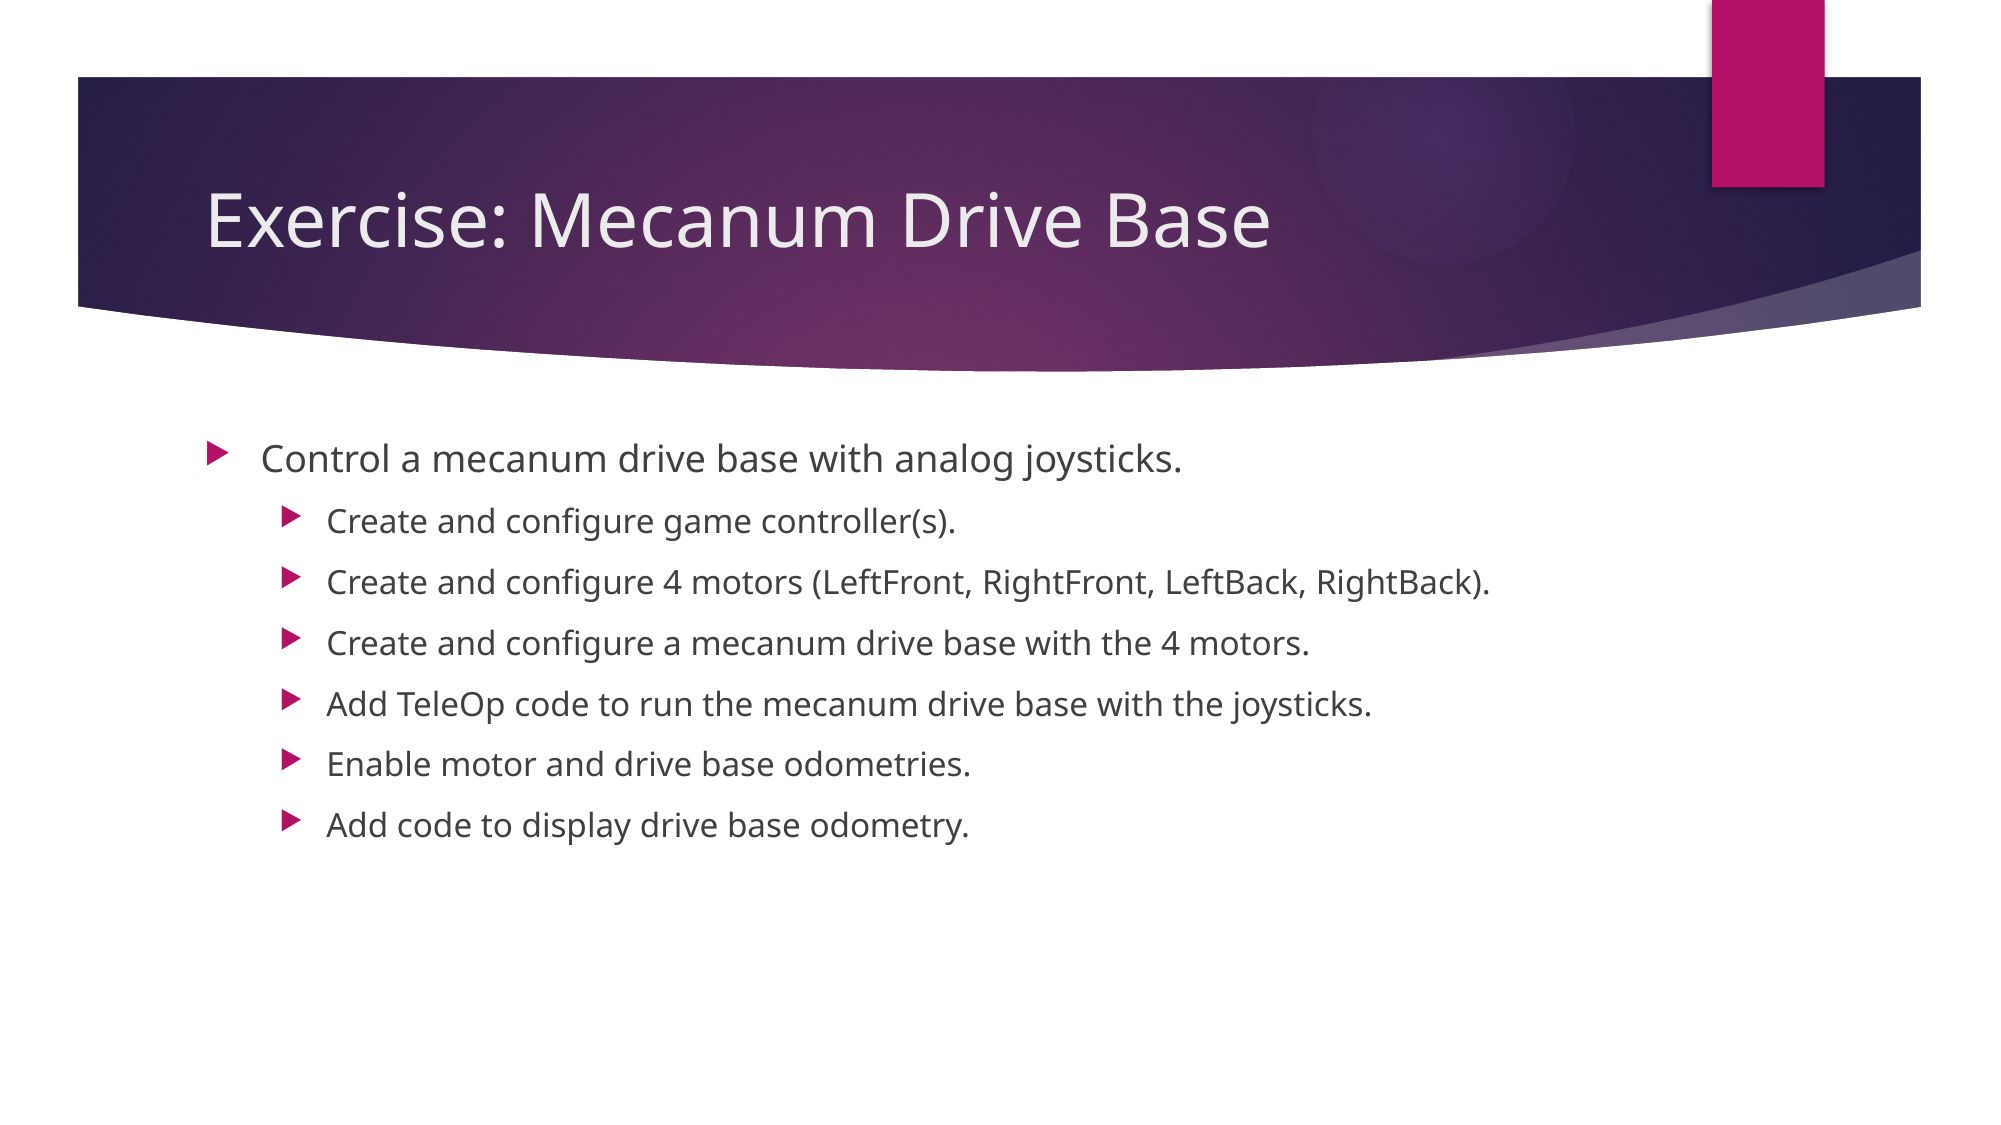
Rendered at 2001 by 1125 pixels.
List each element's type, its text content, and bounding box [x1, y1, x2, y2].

list Control a mecanum drive base with analog joysticks. Create and configure game controller(s). Create and configure 4 motors (LeftFront, RightFront, LeftBack, RightBack). Create and configure a mecanum drive base with the 4 motors. Add TeleOp code to run the mecanum drive base with the joysticks. Enable motor and drive base odometries. Add code to display drive base odometry. [189, 427, 1638, 988]
title Exercise: Mecanum Drive Base [189, 159, 1806, 276]
